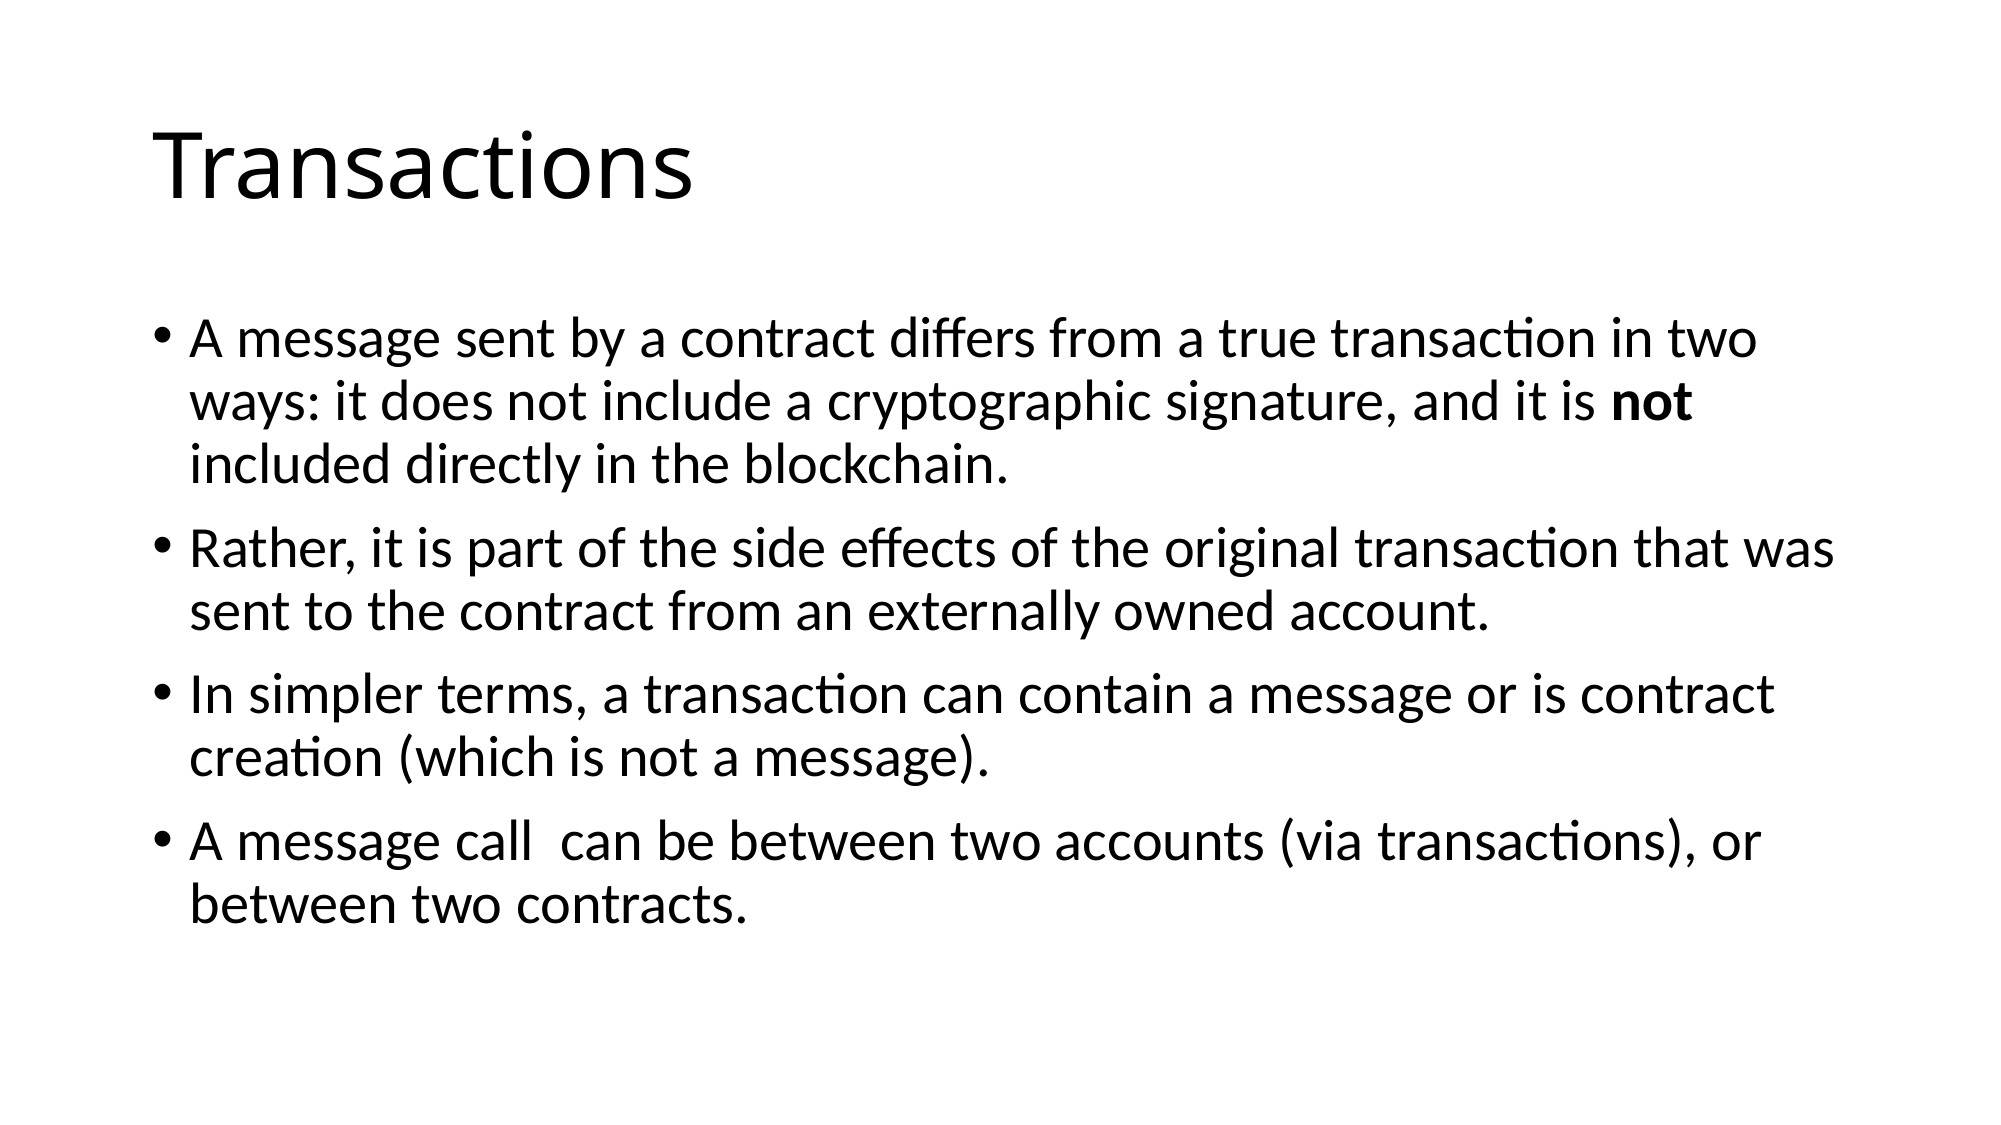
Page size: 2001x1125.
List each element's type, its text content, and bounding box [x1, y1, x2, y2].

title Transactions [137, 59, 1863, 278]
list A message sent by a contract differs from a true transaction in two ways: it does not include a cryptographic signature, and it is not included directly in the blockchain. Rather, it is part of the side effects of the original transaction that was sent to the contract from an externally owned account. In simpler terms, a transaction can contain a message or is contract creation (which is not a message). A message call can be between two accounts (via transactions), or between two contracts. [137, 299, 1863, 1014]
